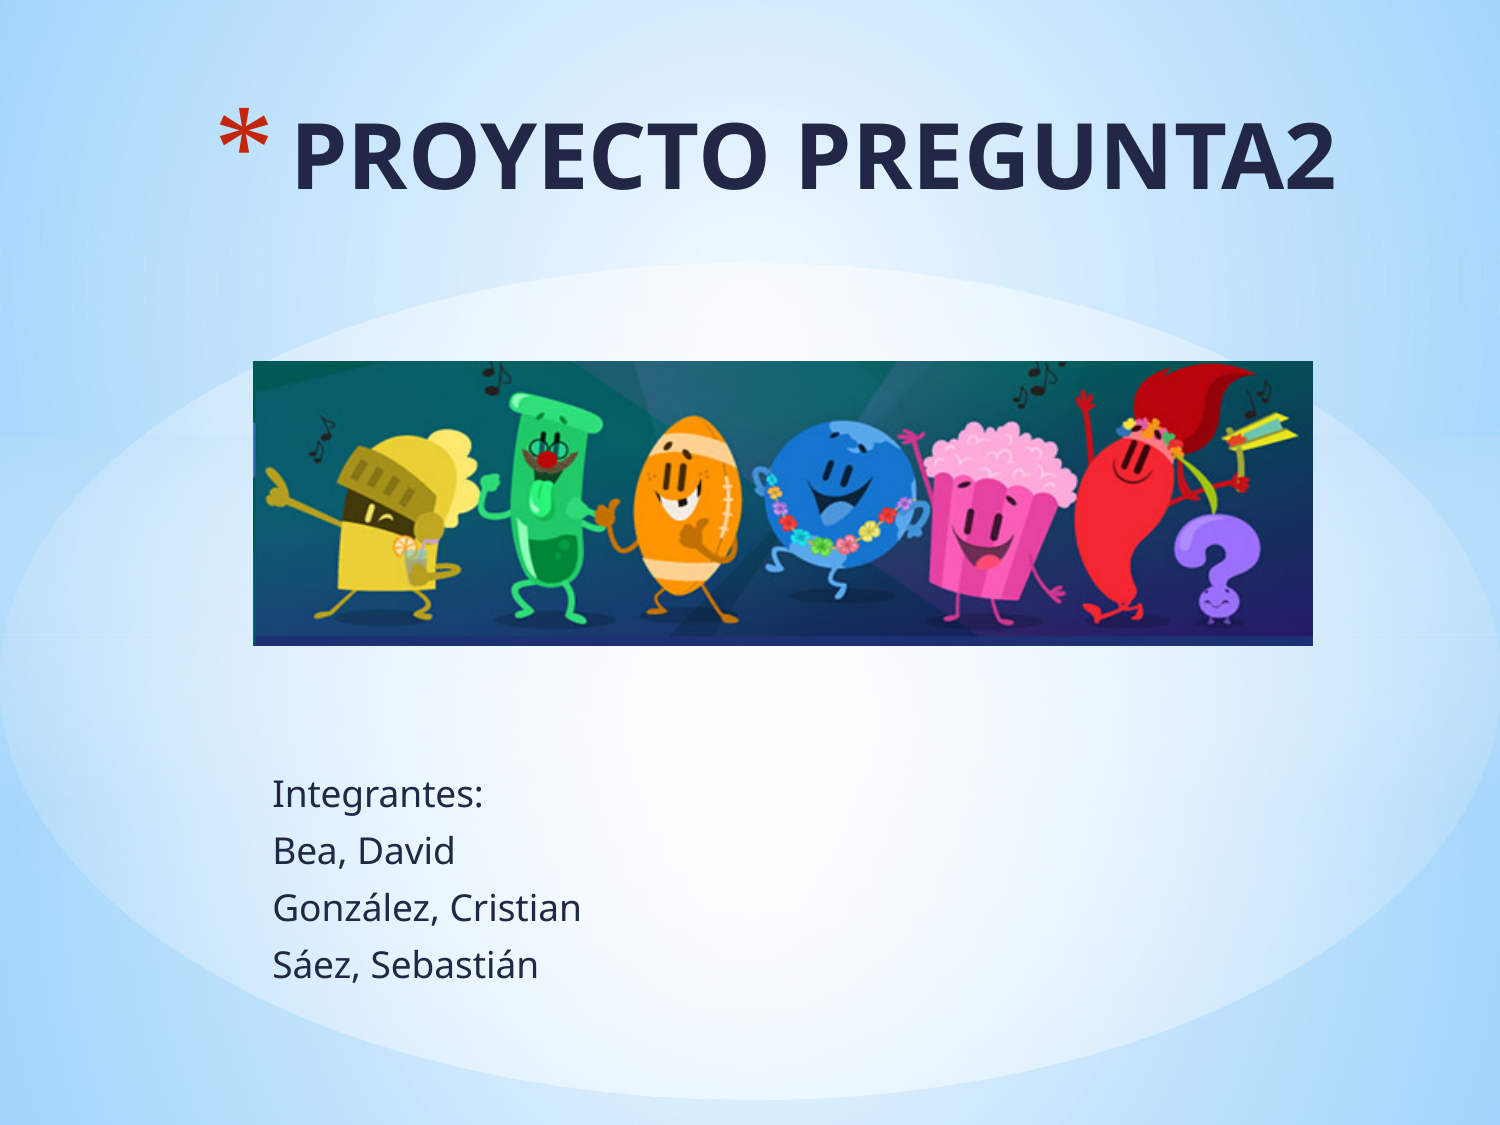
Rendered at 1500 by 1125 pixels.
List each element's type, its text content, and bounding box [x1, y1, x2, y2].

picture [253, 361, 1313, 646]
title PROYECTO PREGUNTA2 [123, 90, 1399, 256]
subtitle Integrantes: Bea, David González, Cristian Sáez, Sebastián [135, 763, 1411, 996]
